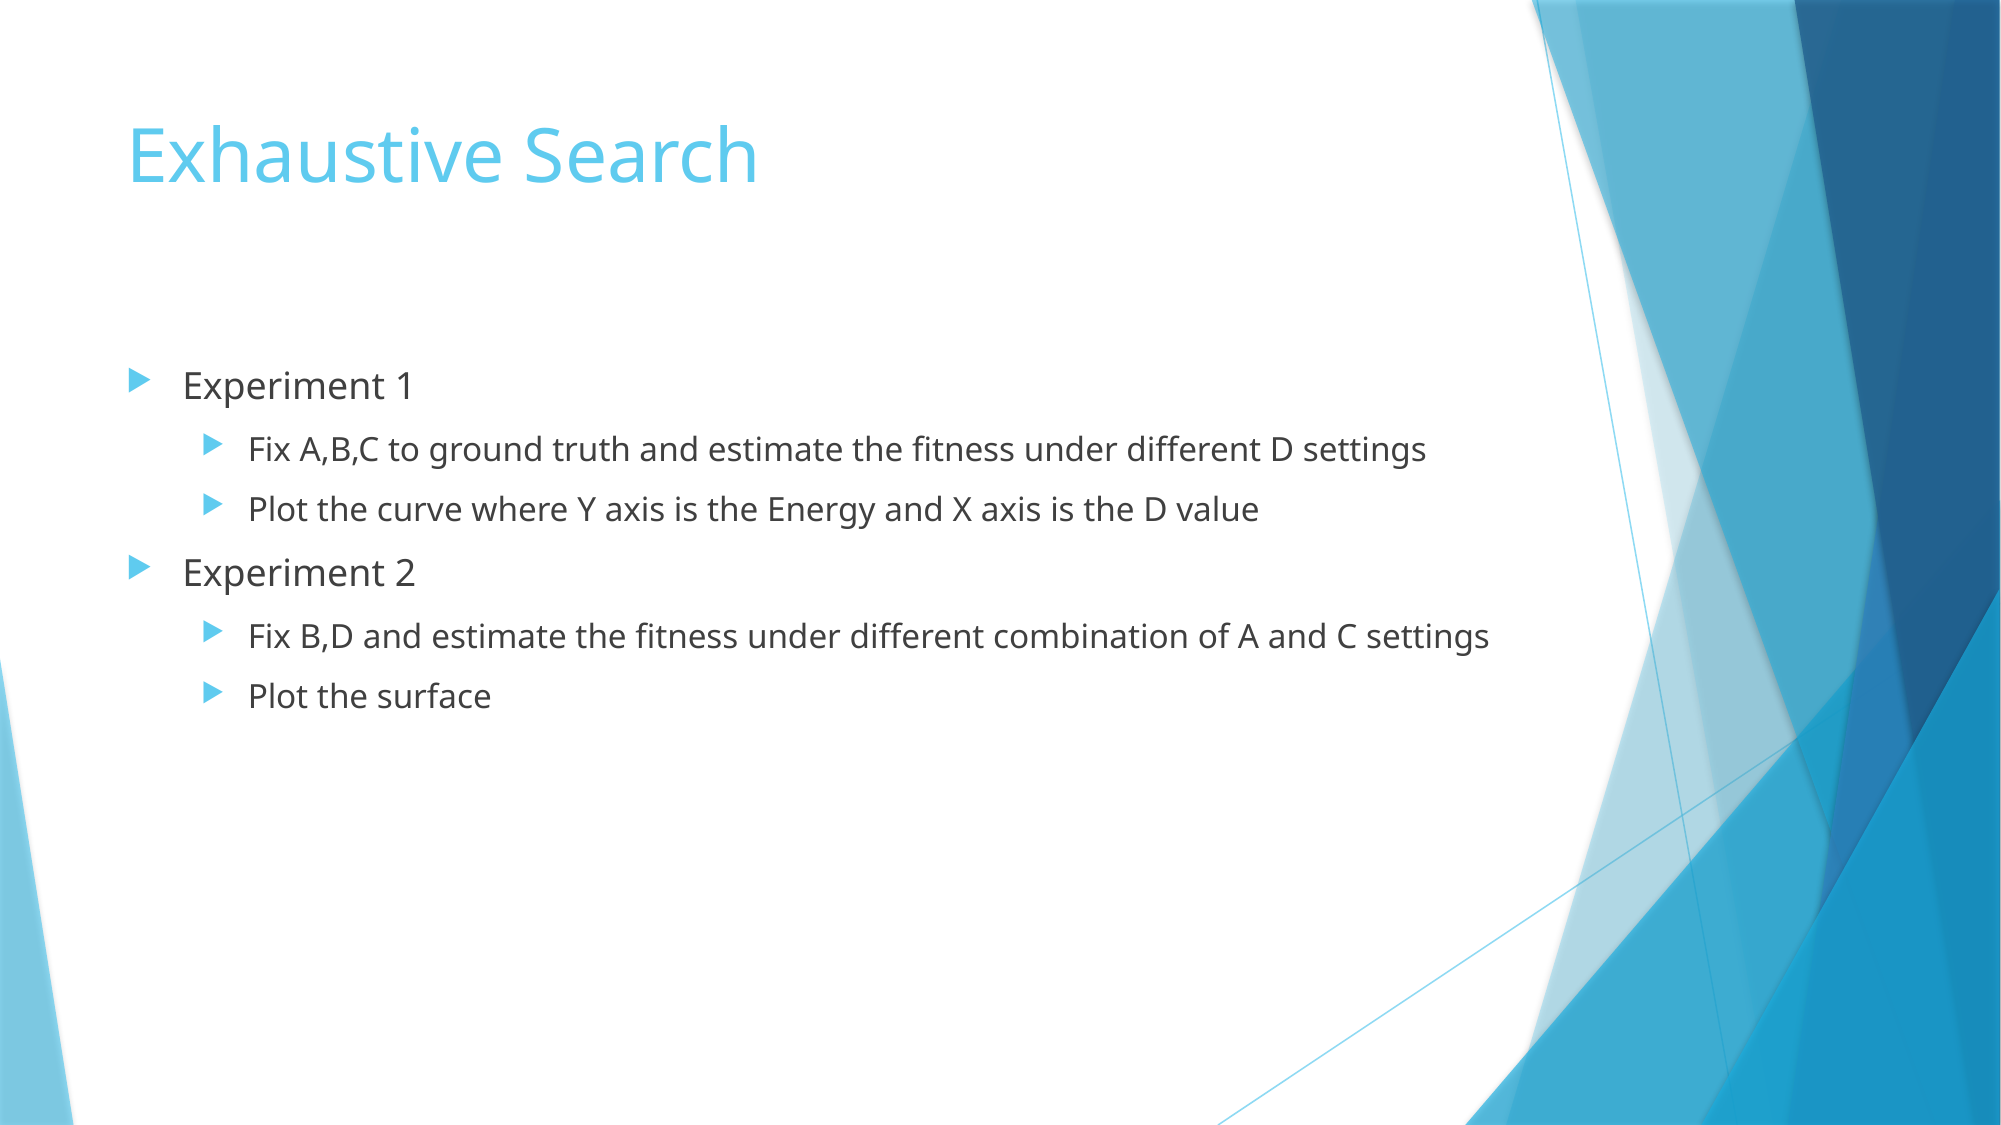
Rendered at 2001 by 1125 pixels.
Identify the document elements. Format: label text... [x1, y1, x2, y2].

title Exhaustive Search [111, 99, 1522, 317]
list Experiment 1 Fix A,B,C to ground truth and estimate the fitness under different D settings Plot the curve where Y axis is the Energy and X axis is the D value Experiment 2 Fix B,D and estimate the fitness under different combination of A and C settings Plot the surface [111, 354, 1522, 992]
